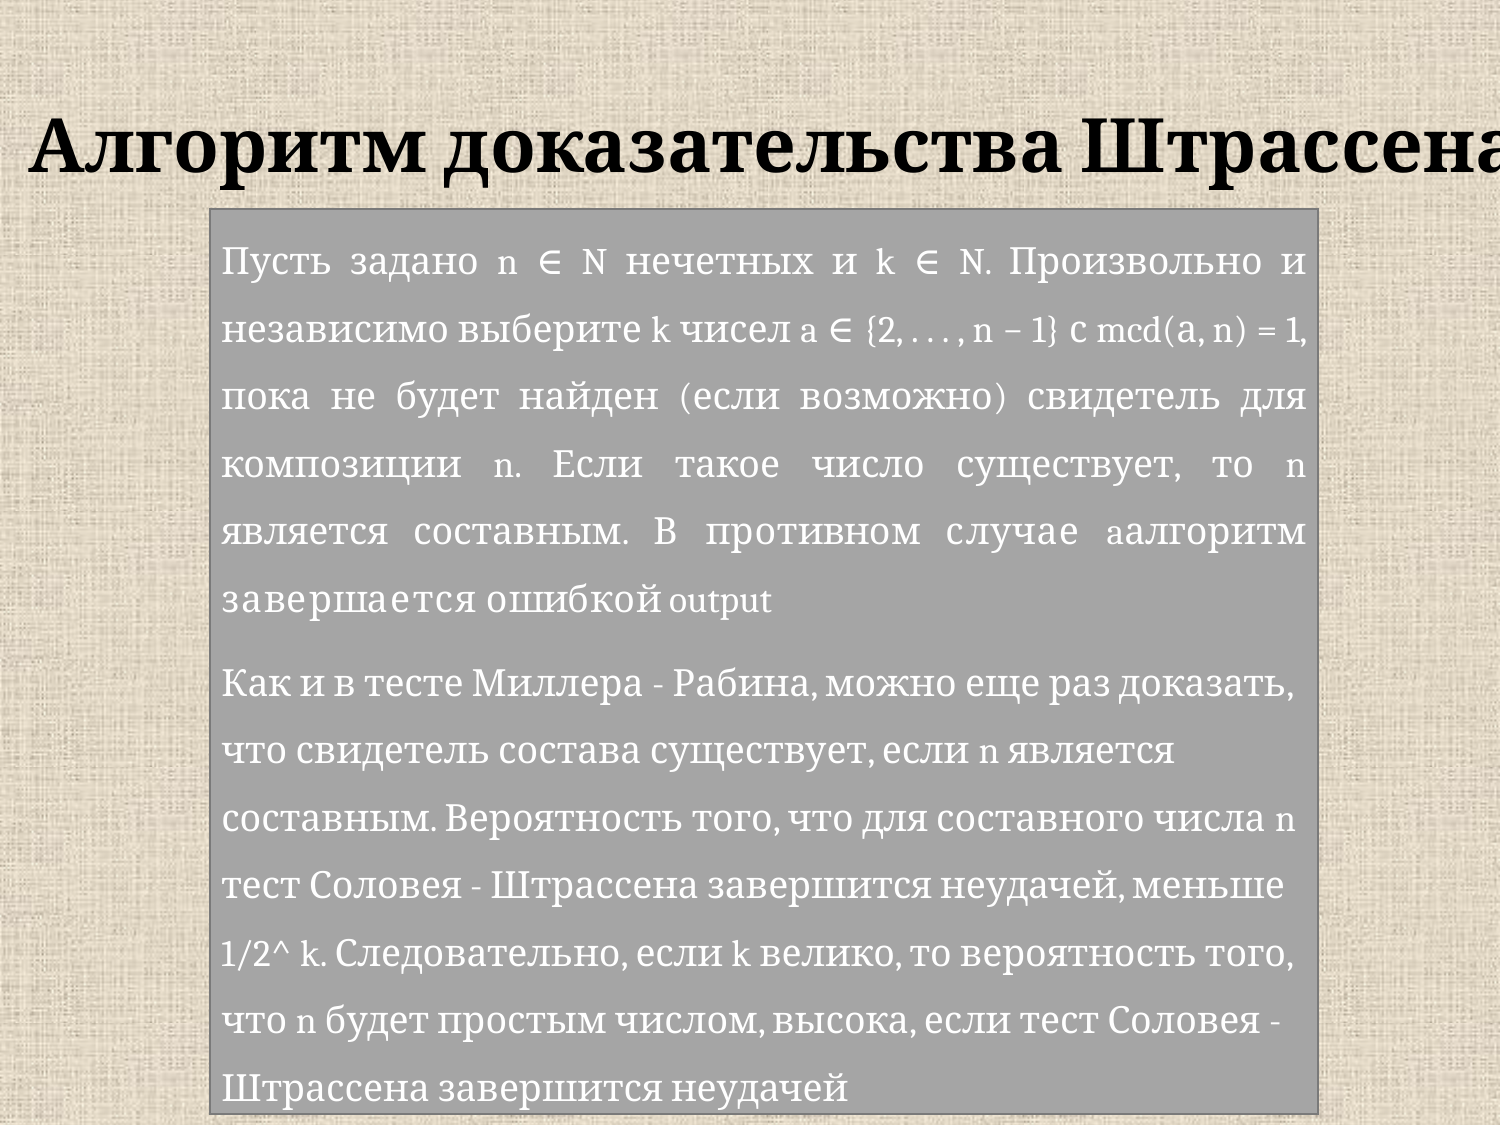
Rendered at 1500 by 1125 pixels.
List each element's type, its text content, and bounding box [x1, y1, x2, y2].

text_box Пусть задано n ∈ N нечетных и k ∈ N. Произвольно и независимо выберите k чисел a ∈ {2, . . . , n − 1} с mcd(а, n) = 1, пока не будет найден (если возможно) свидетель для композиции n. Если такое число существует, то n является составным. В противном случае aалгоритм завершается ошибкой output Как и в тесте Миллера - Рабина, можно еще раз доказать, что свидетель состава существует, если n является составным. Вероятность того, что для составного числа n тест Соловея - Штрассена завершится неудачей, меньше 1/2^ k. Следовательно, если k велико, то вероятность того, что n будет простым числом, высока, если тест Соловея -Штрассена завершится неудачей [209, 208, 1319, 1115]
text_box [0, 0, 1500, 1125]
text_box Алгоритм доказательства Штрассена [16, 47, 1500, 346]
